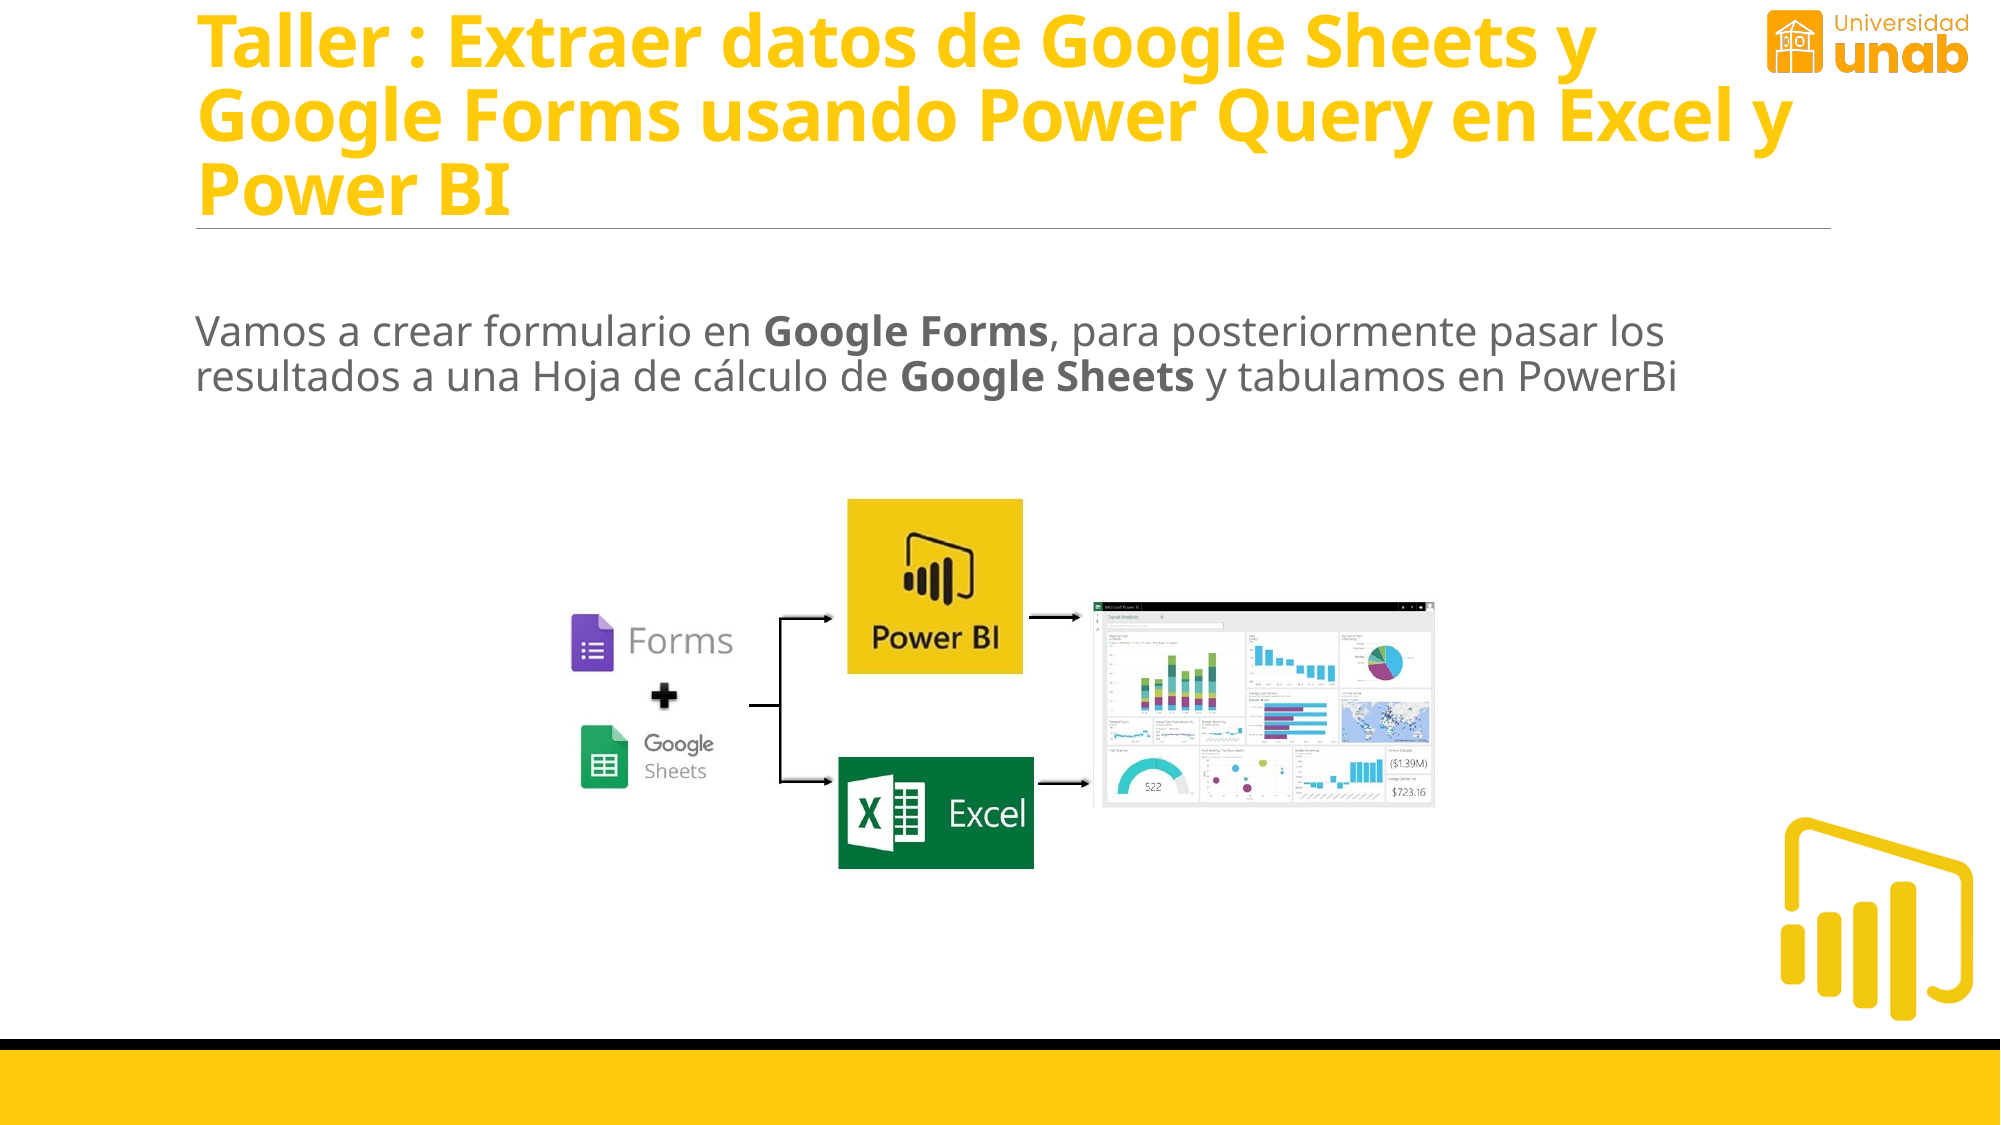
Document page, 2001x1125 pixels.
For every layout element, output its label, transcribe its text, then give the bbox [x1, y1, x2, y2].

picture [563, 463, 1451, 964]
list Vamos a crear formulario en Google Forms, para posteriormente pasar los resultados a una Hoja de cálculo de Google Sheets y tabulamos en PowerBi [180, 302, 1830, 963]
picture [1762, 803, 1997, 1034]
title Taller : Extraer datos de Google Sheets y Google Forms usando Power Query en Excel y Power BI [181, 0, 1832, 238]
picture [1832, 1, 1999, 82]
